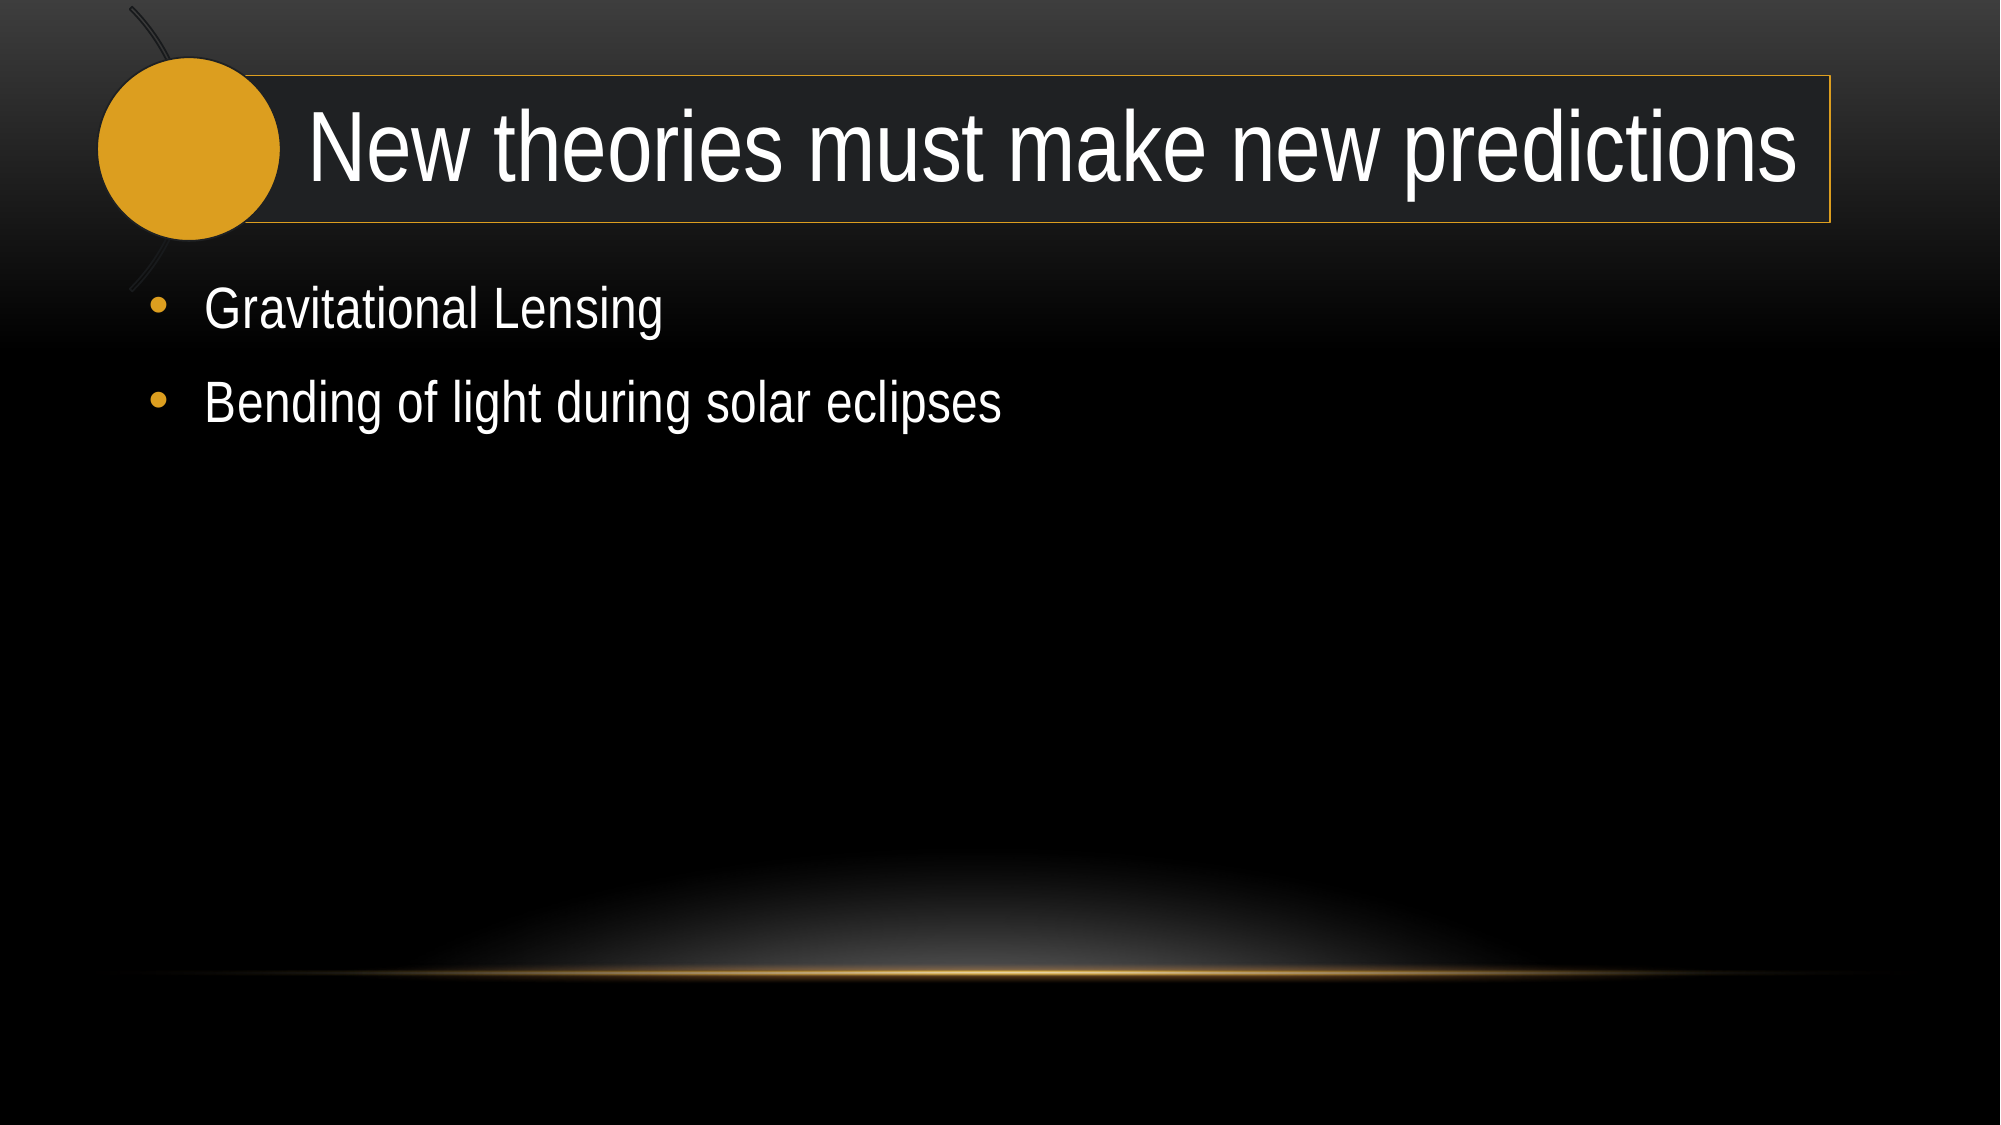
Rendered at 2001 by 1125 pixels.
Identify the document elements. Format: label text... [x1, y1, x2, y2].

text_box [96, 0, 1831, 299]
list Gravitational Lensing Bending of light during solar eclipses [133, 262, 1867, 938]
picture [0, 0, 2000, 1125]
